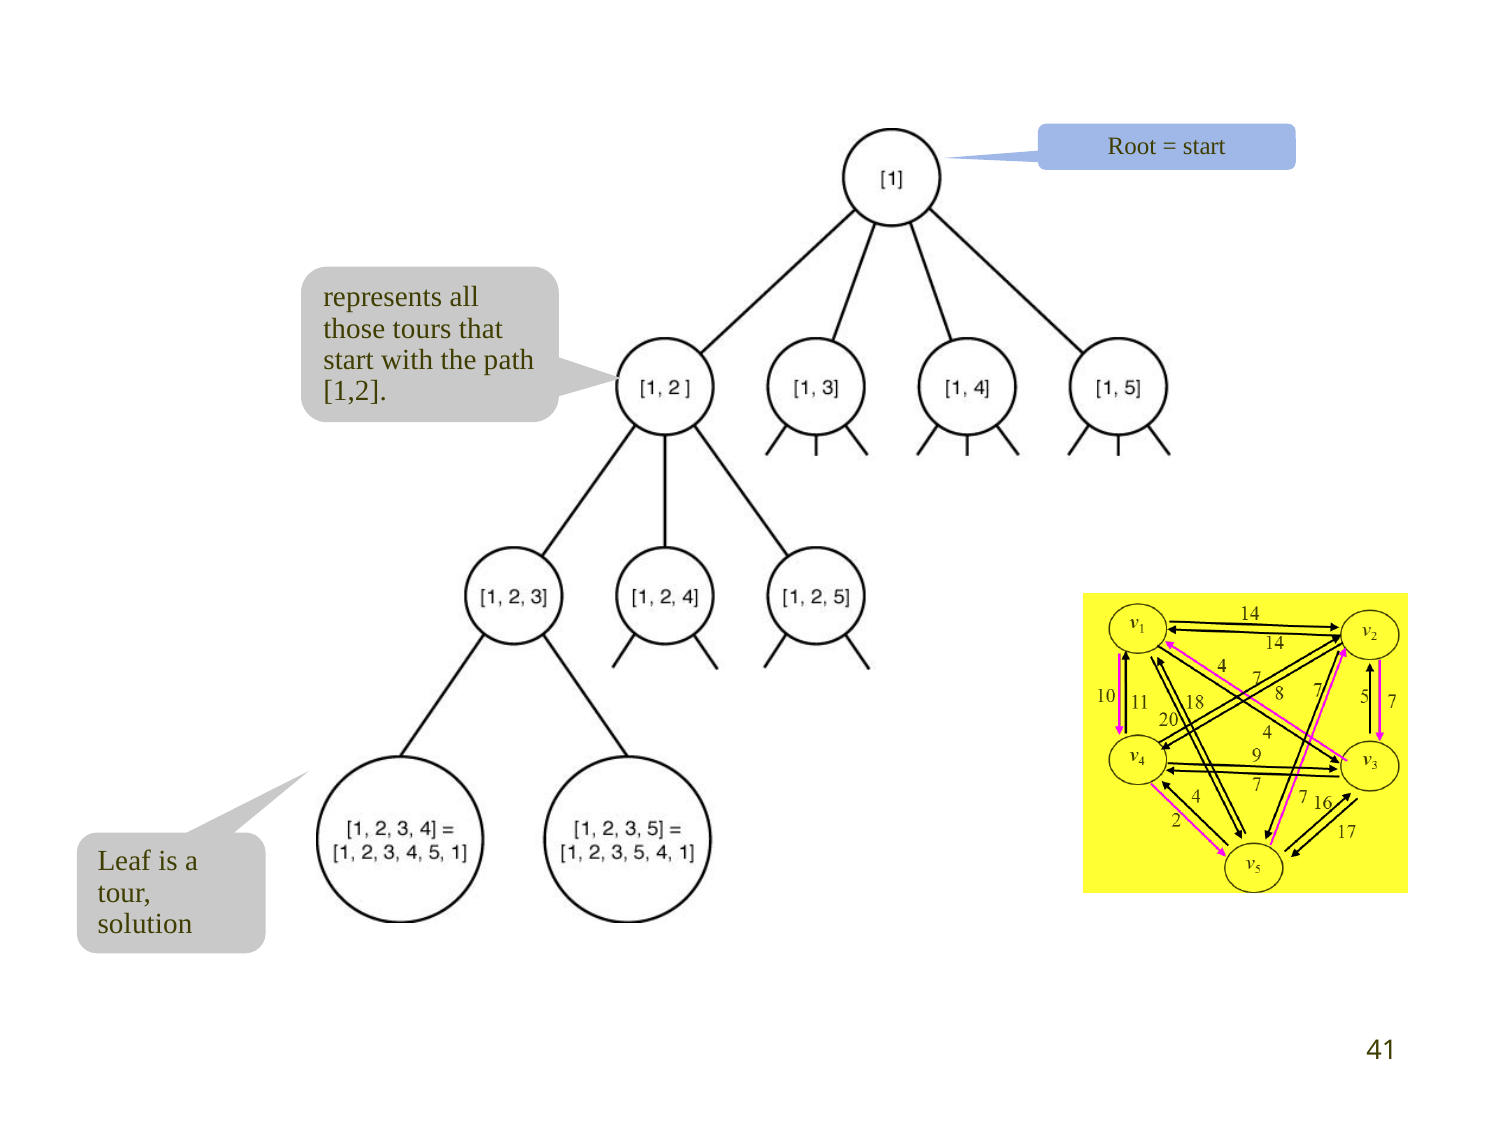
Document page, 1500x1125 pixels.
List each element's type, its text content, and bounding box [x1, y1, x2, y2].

text_box Root = start [1039, 123, 1296, 170]
slide_number 41 [1099, 1024, 1413, 1101]
text_box Leaf is a tour, solution [76, 770, 309, 954]
picture [316, 128, 1409, 923]
text_box represents all those tours that start with the path [1,2]. [301, 272, 311, 417]
